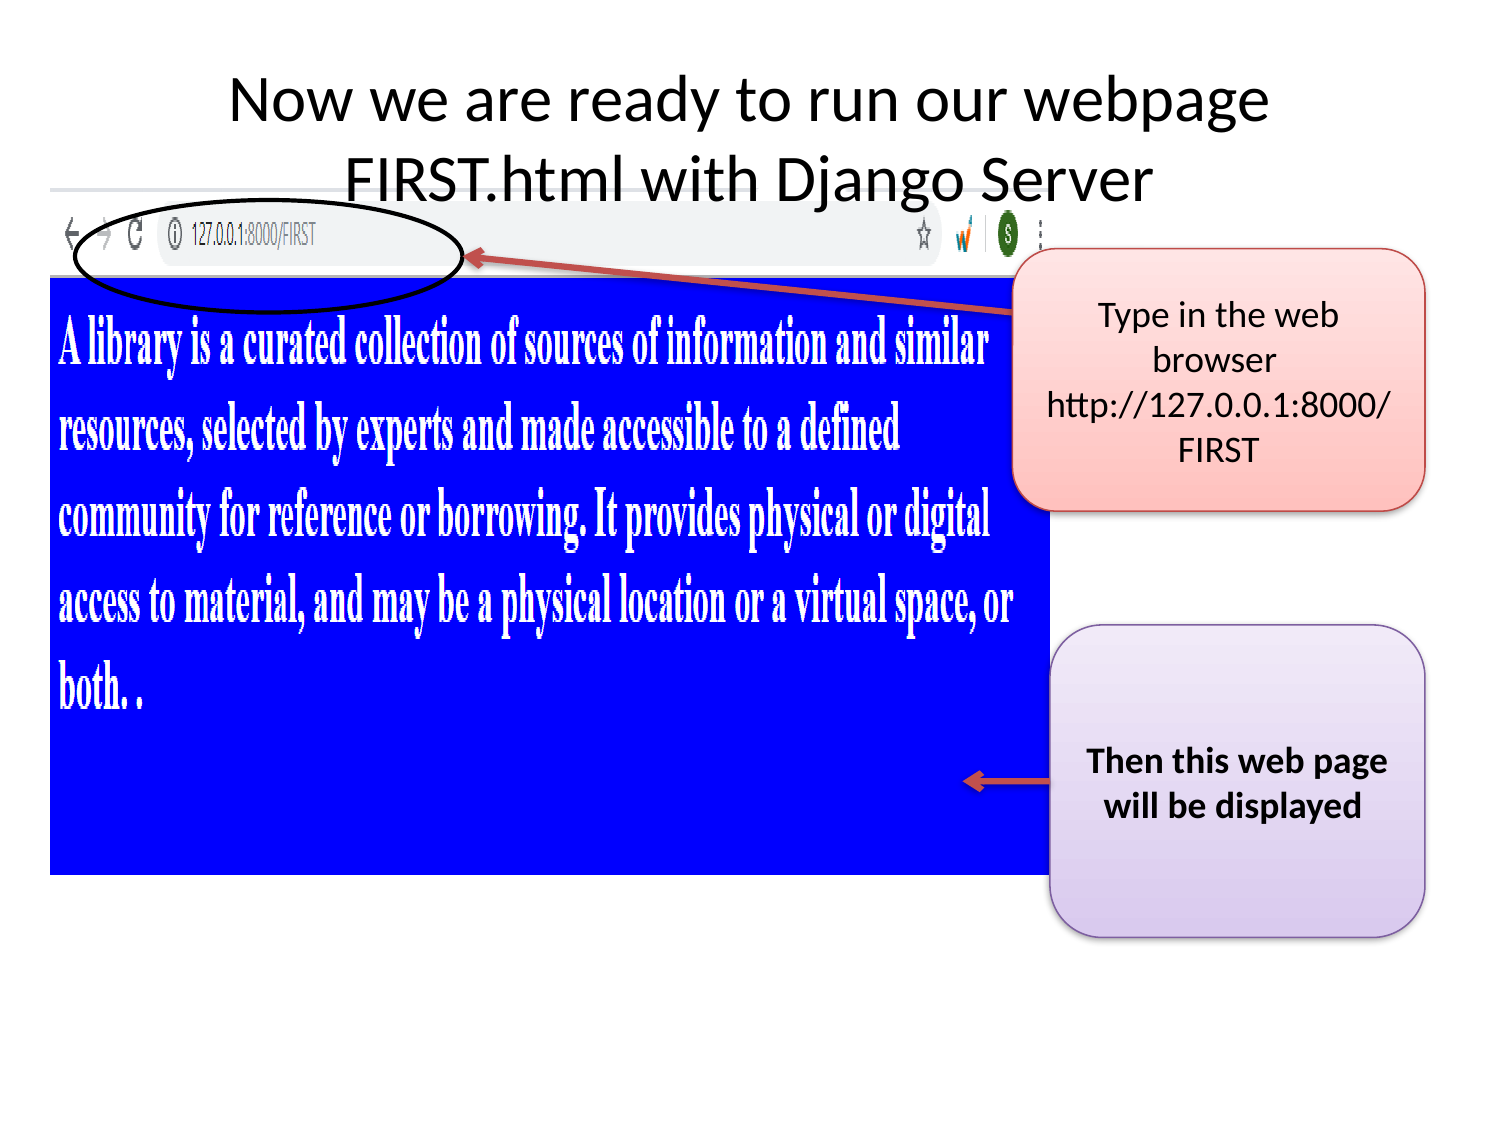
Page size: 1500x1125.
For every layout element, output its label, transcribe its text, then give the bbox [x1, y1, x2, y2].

text_box Type in the web browser http://127.0.0.1:8000/FIRST [1054, 247, 1426, 512]
picture [49, 187, 1051, 876]
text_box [462, 255, 1013, 313]
title Now we are ready to run our webpage FIRST.html with Django Server [75, 45, 1425, 225]
text_box Then this web page will be displayed [1049, 624, 1426, 939]
